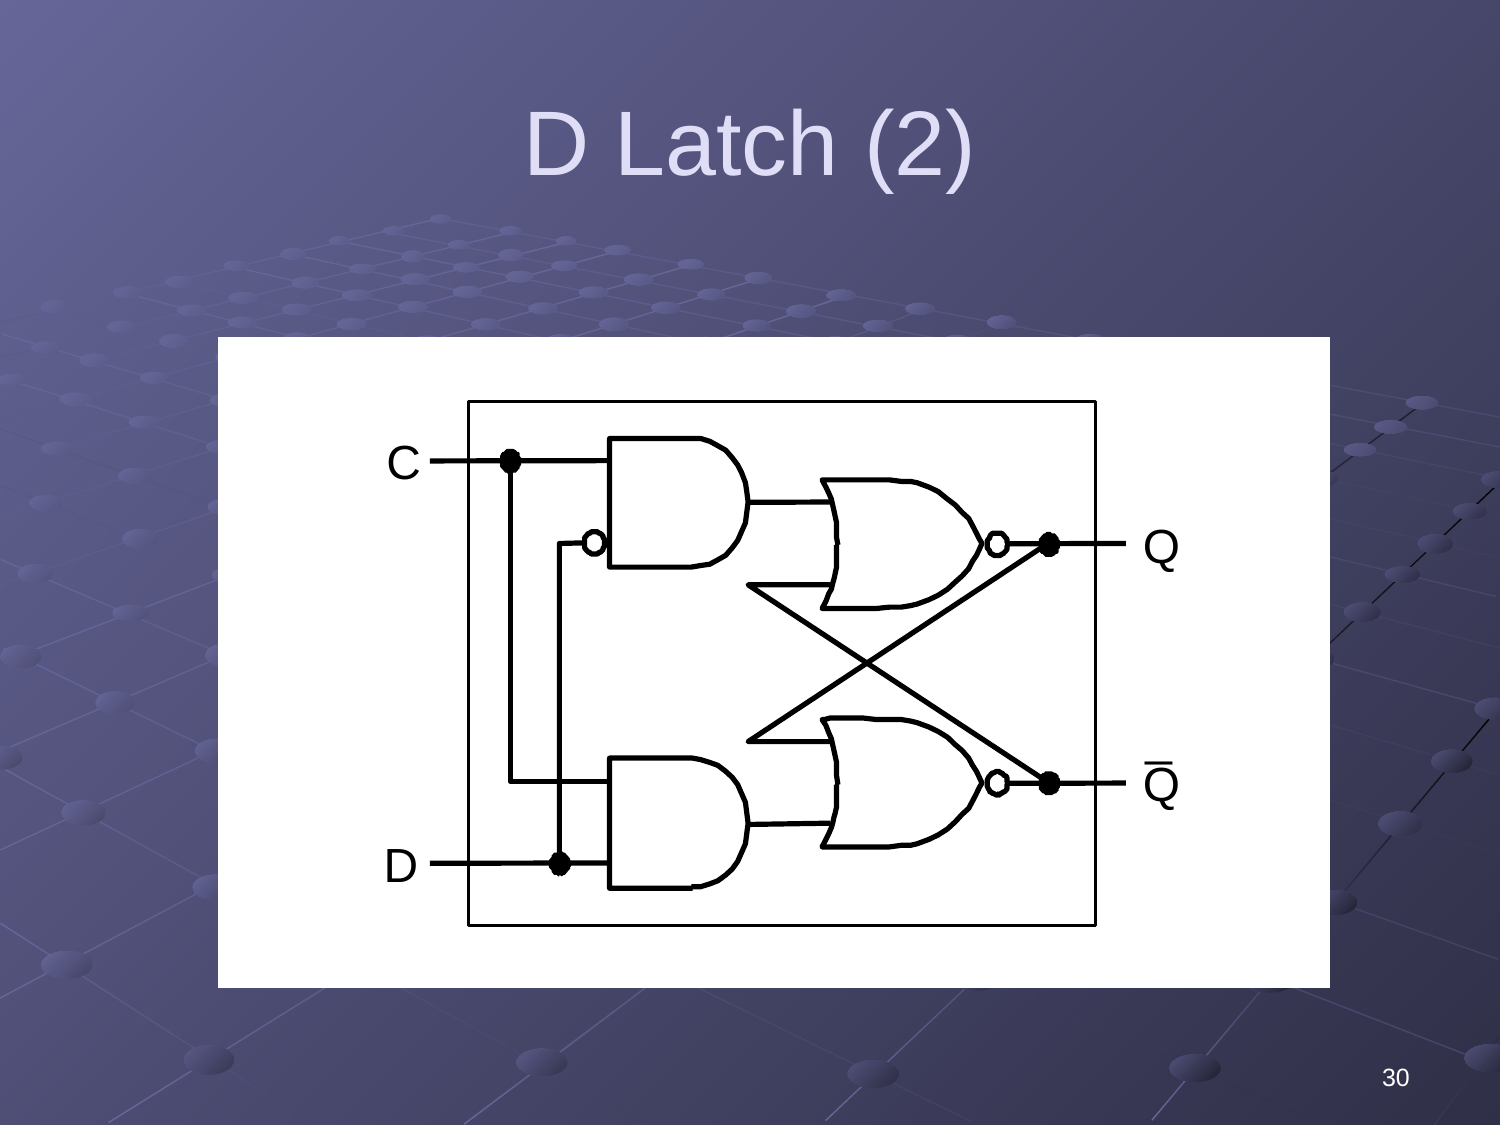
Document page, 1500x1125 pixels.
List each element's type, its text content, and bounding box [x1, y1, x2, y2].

text_box [218, 337, 1329, 988]
slide_number 30 [1074, 1023, 1426, 1100]
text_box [383, 396, 1188, 941]
title D Latch (2) [74, 44, 1426, 233]
